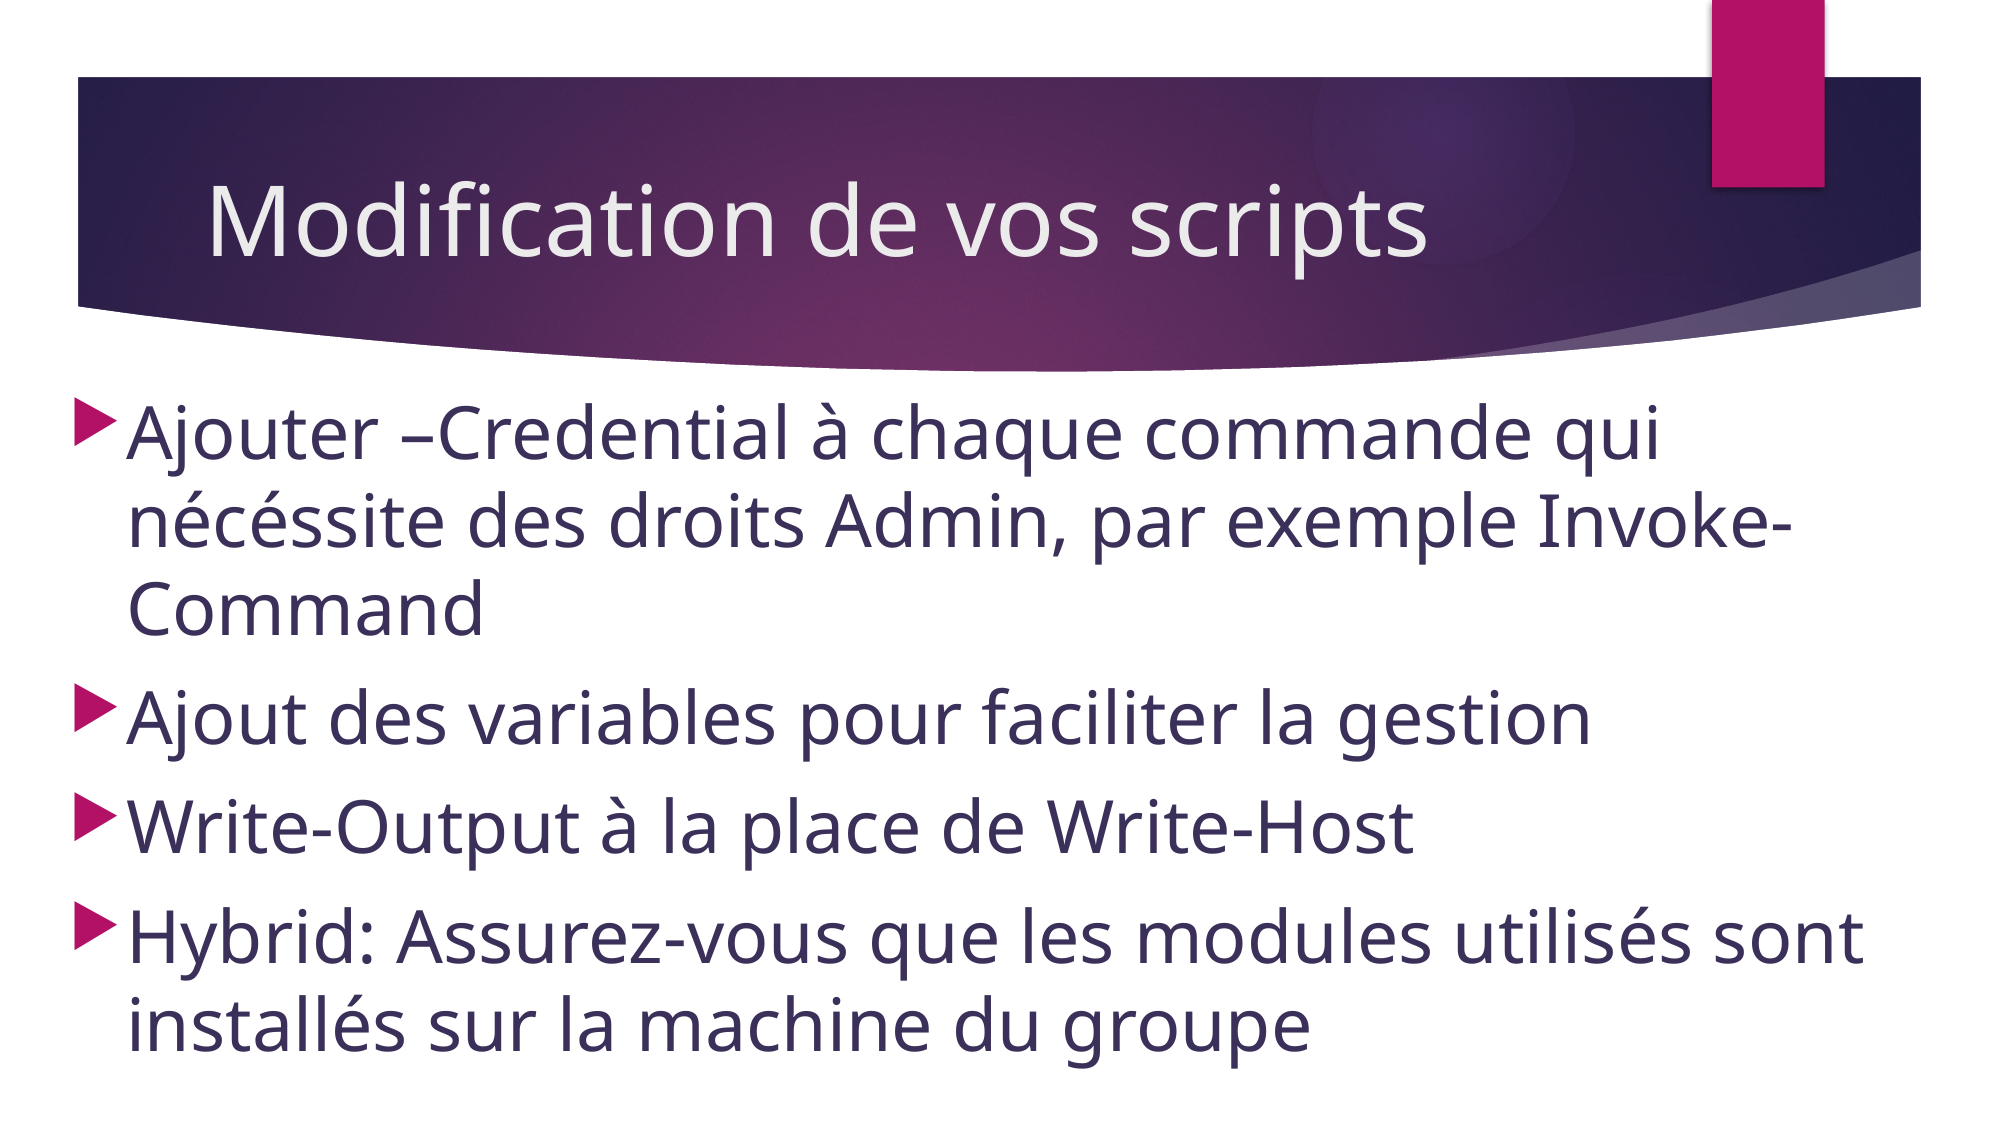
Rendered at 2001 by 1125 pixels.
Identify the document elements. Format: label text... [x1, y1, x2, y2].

list Ajouter –Credential à chaque commande qui nécéssite des droits Admin, par exemple Invoke-Command Ajout des variables pour faciliter la gestion Write-Output à la place de Write-Host Hybrid: Assurez-vous que les modules utilisés sont installés sur la machine du groupe [54, 378, 1937, 1081]
title Modification de vos scripts [189, 159, 1627, 276]
